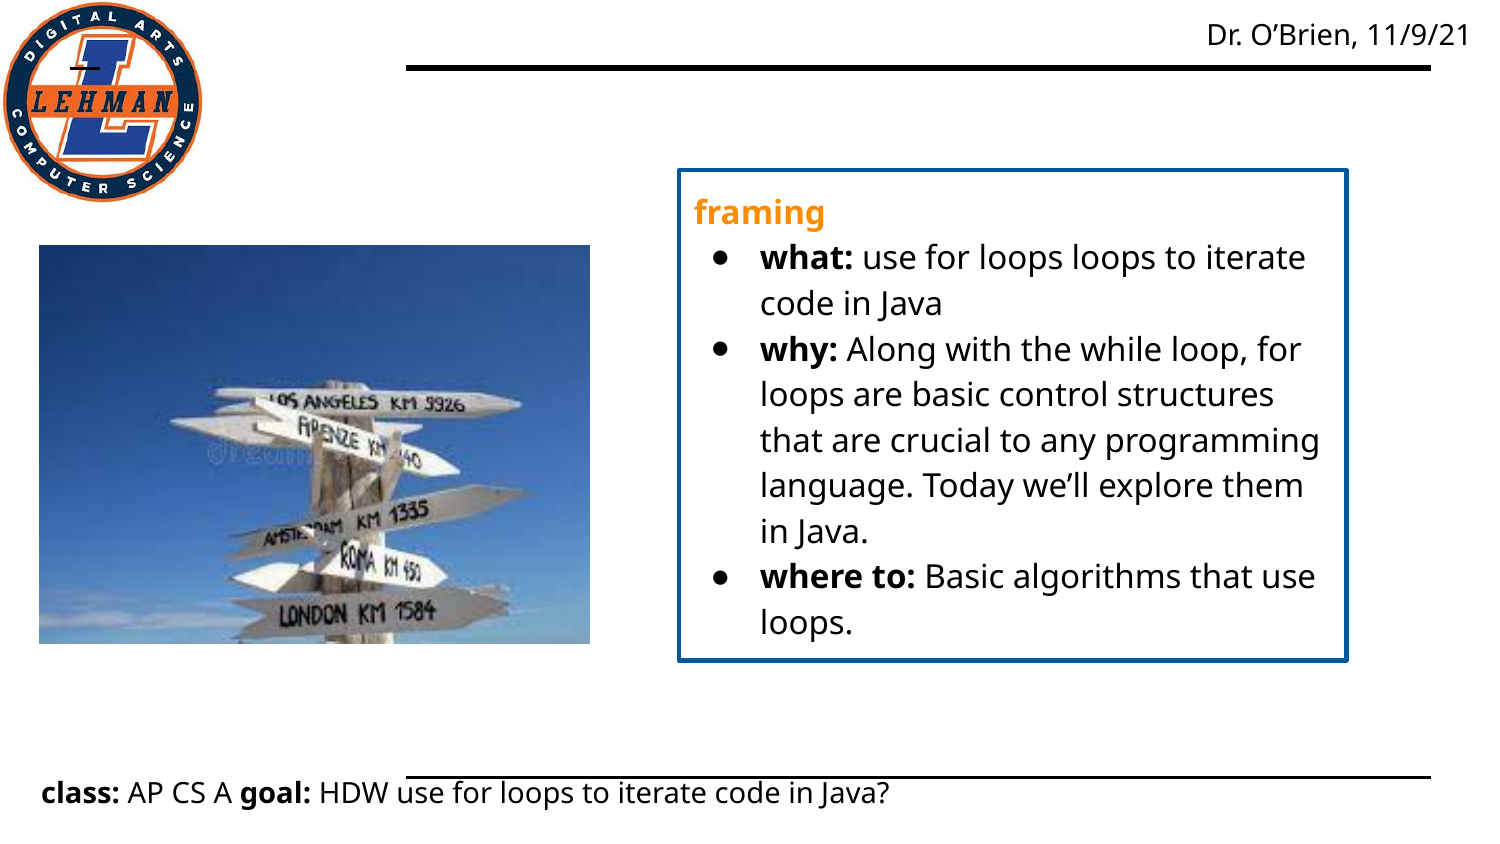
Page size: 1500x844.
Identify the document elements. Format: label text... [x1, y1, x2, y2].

text_box framing what: use for loops loops to iterate code in Java why: Along with the while loop, for loops are basic control structures that are crucial to any programming language. Today we’ll explore them in Java. where to: Basic algorithms that use loops. [678, 170, 1347, 661]
picture [39, 245, 590, 644]
picture [0, 0, 204, 204]
